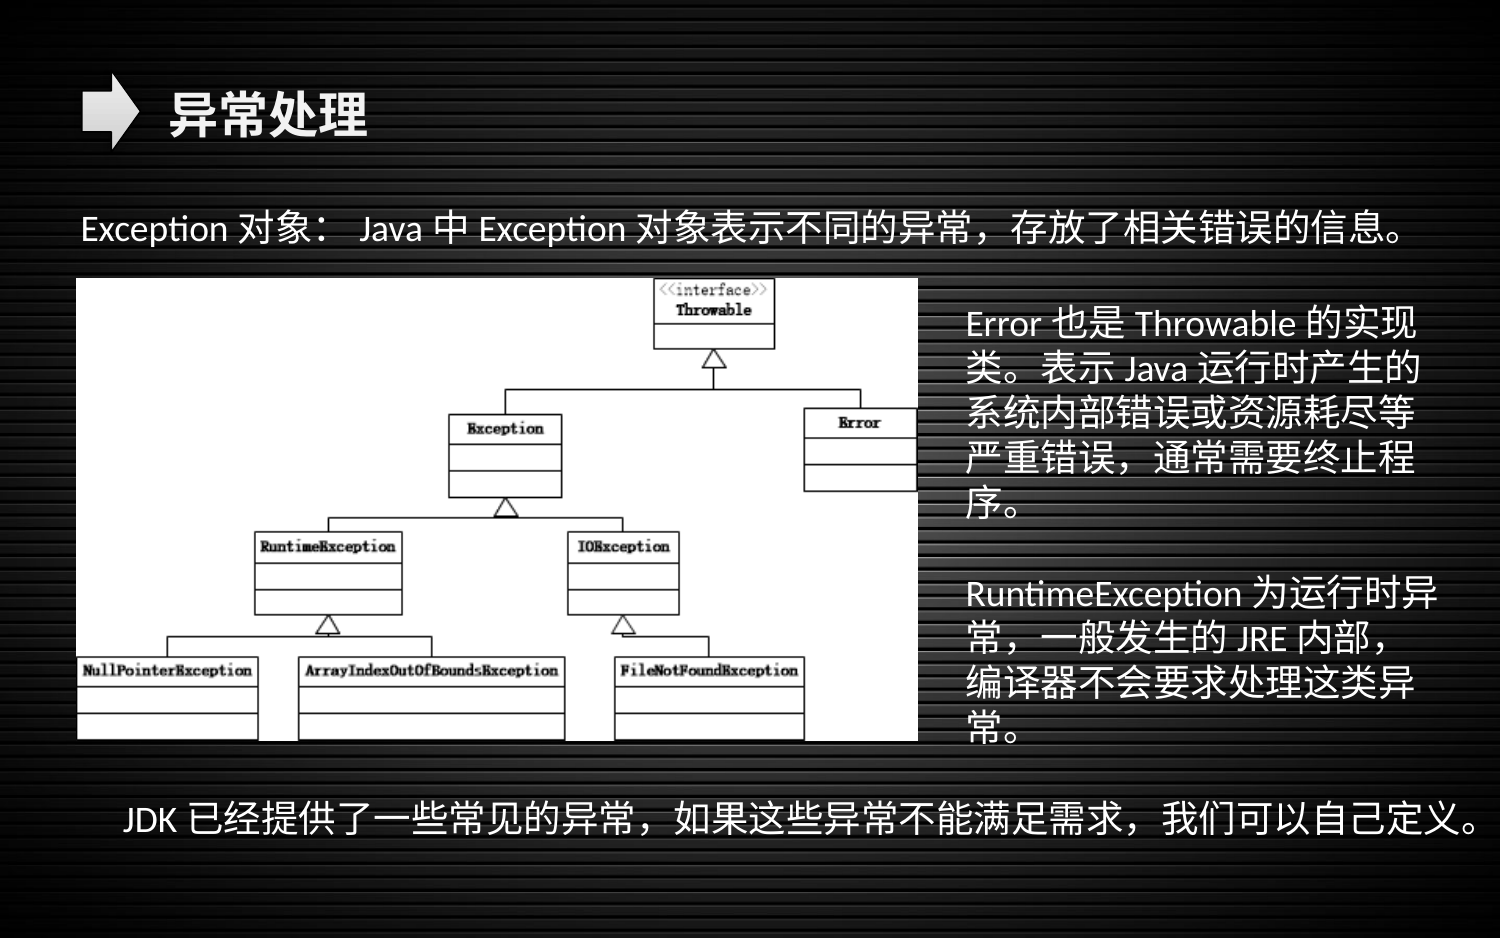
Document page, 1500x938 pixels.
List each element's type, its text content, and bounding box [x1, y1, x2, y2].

text_box Error也是Throwable的实现类。表示Java运行时产生的系统内部错误或资源耗尽等严重错误，通常需要终止程序。 RuntimeException为运行时异常，一般发生的JRE内部，编译器不会要求处理这类异常。 [950, 291, 1459, 757]
text_box JDK已经提供了一些常见的异常，如果这些异常不能满足需求，我们可以自己定义。 [108, 787, 1500, 848]
picture [0, 0, 1500, 938]
text_box [81, 69, 142, 154]
text_box 异常处理 [153, 76, 384, 152]
text_box Exception对象：Java中Exception对象表示不同的异常，存放了相关错误的信息。 [65, 196, 1438, 257]
